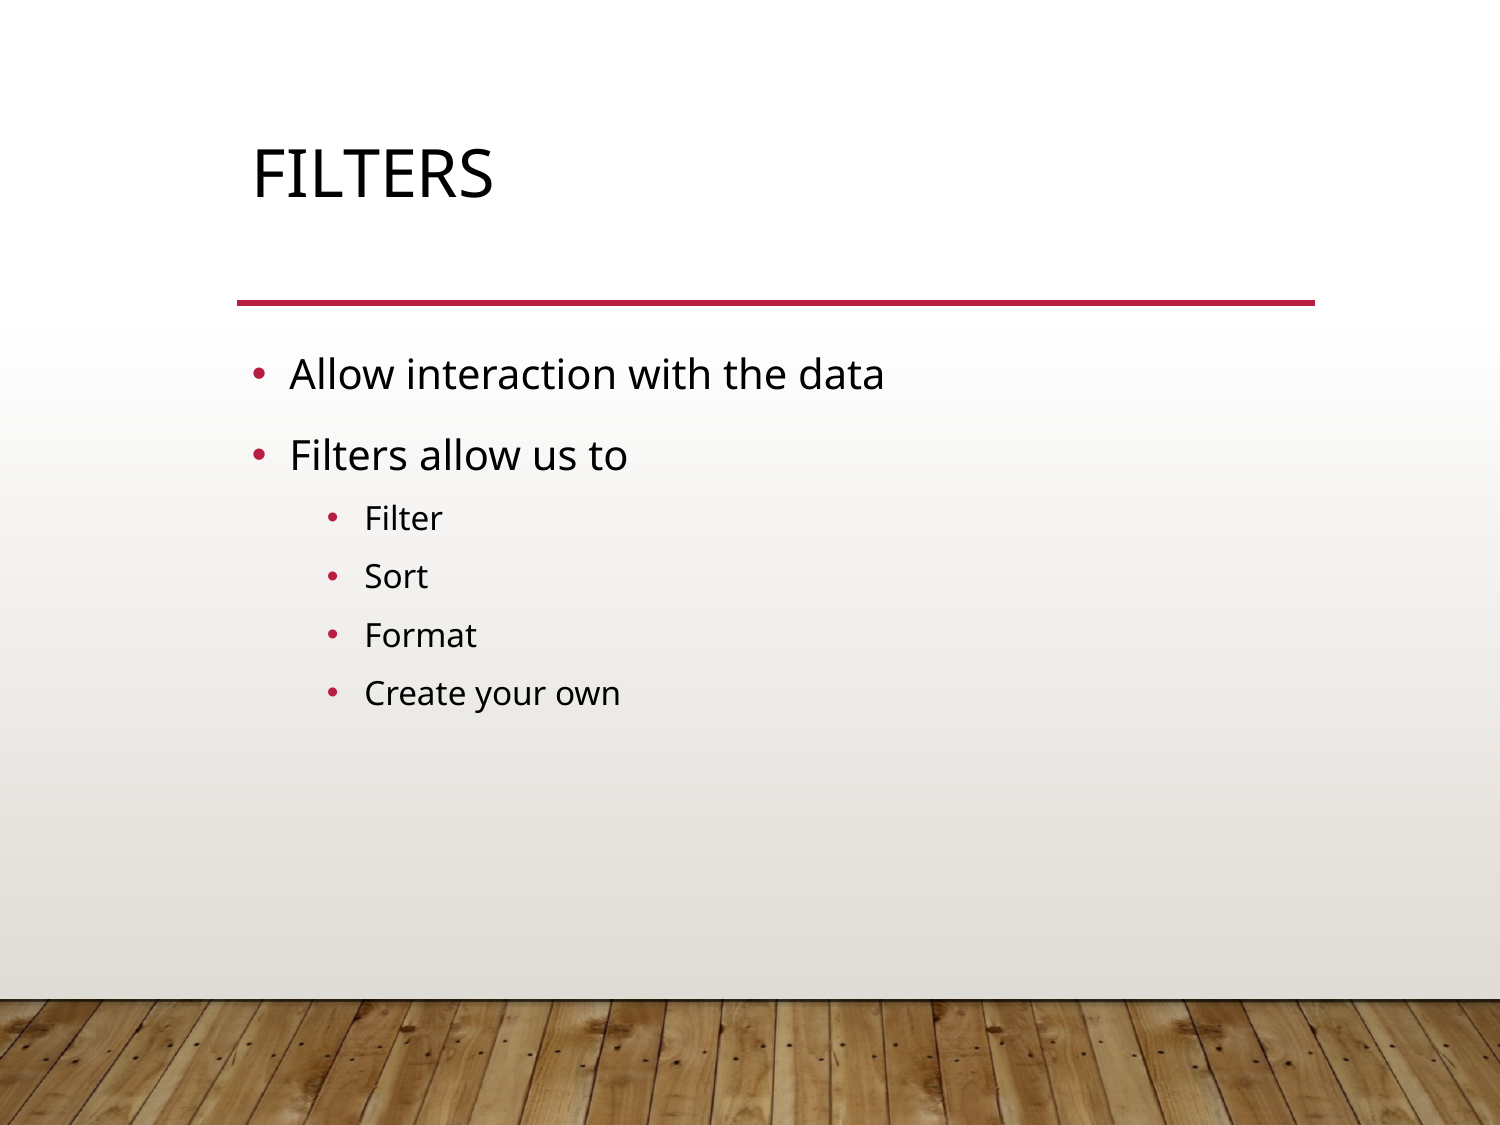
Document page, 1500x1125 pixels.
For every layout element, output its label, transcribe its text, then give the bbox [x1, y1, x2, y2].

list Allow interaction with the data Filters allow us to Filter Sort Format Create your own [236, 330, 1315, 897]
title Filters [236, 131, 1315, 305]
picture [0, 999, 1500, 1125]
